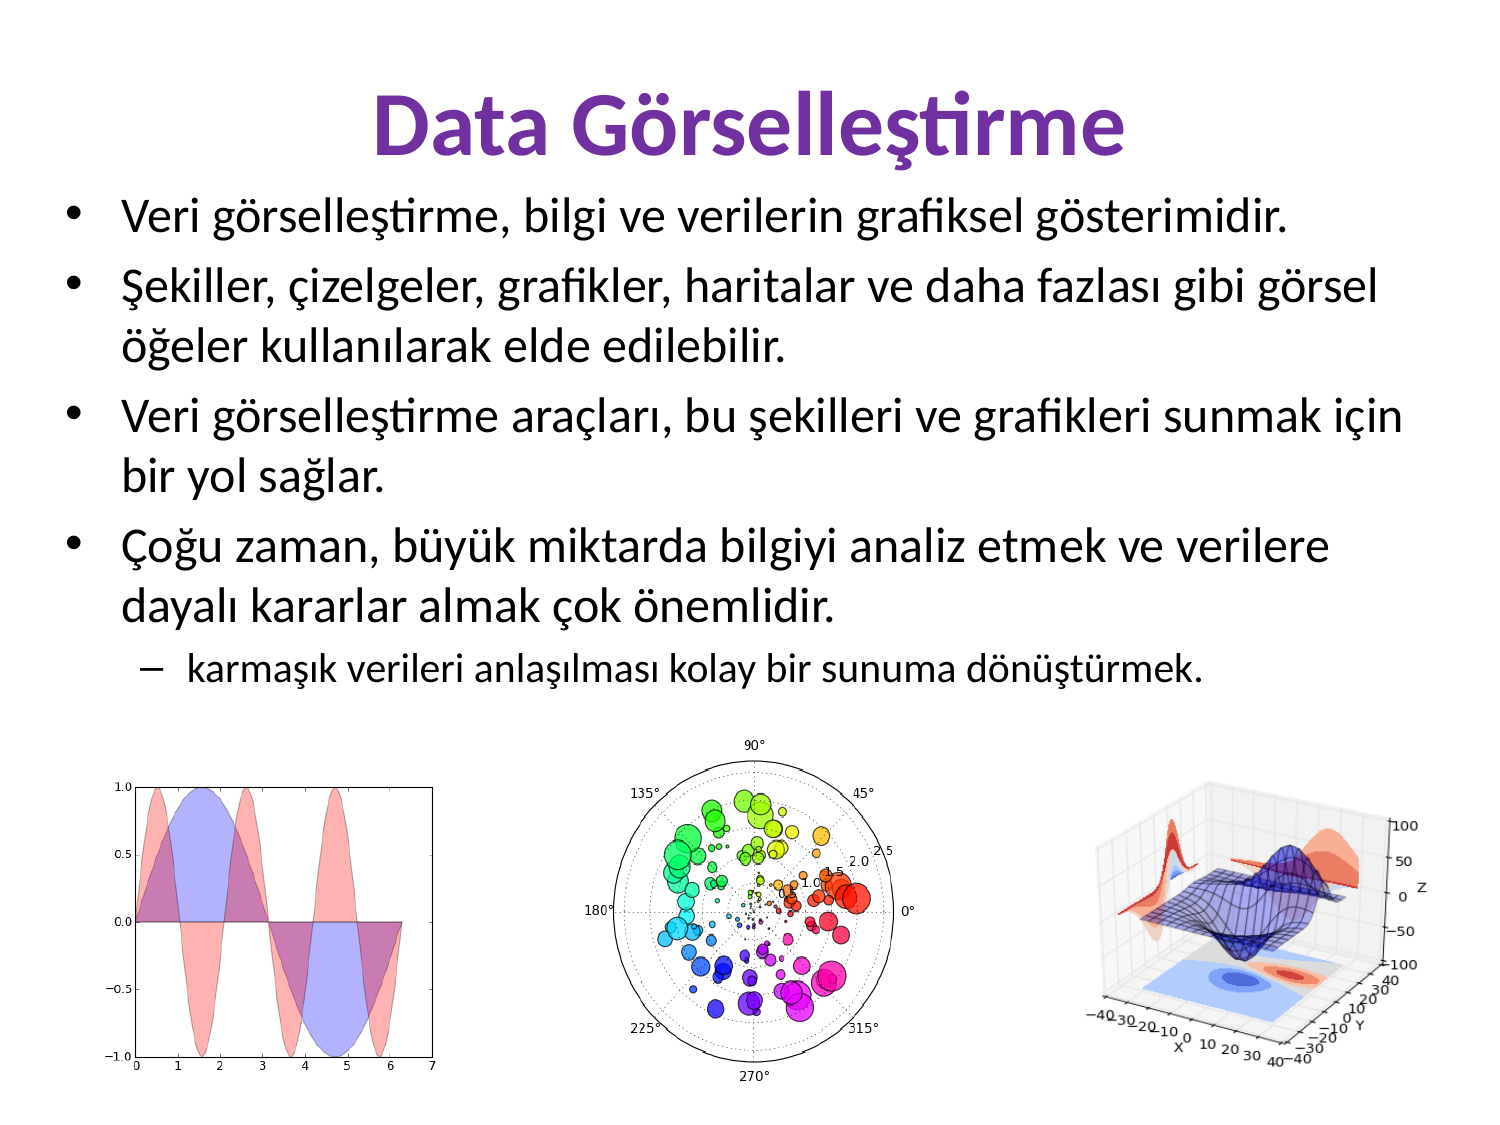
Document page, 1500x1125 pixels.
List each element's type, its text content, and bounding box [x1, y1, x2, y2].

title Data Görselleştirme [75, 24, 1425, 174]
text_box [87, 724, 1476, 1101]
list Veri görselleştirme, bilgi ve verilerin grafiksel gösterimidir. Şekiller, çizelgeler, grafikler, haritalar ve daha fazlası gibi görsel öğeler kullanılarak elde edilebilir. Veri görselleştirme araçları, bu şekilleri ve grafikleri sunmak için bir yol sağlar. Çoğu zaman, büyük miktarda bilgiyi analiz etmek ve verilere dayalı kararlar almak çok önemlidir. karmaşık verileri anlaşılması kolay bir sunuma dönüştürmek. [50, 174, 1475, 763]
